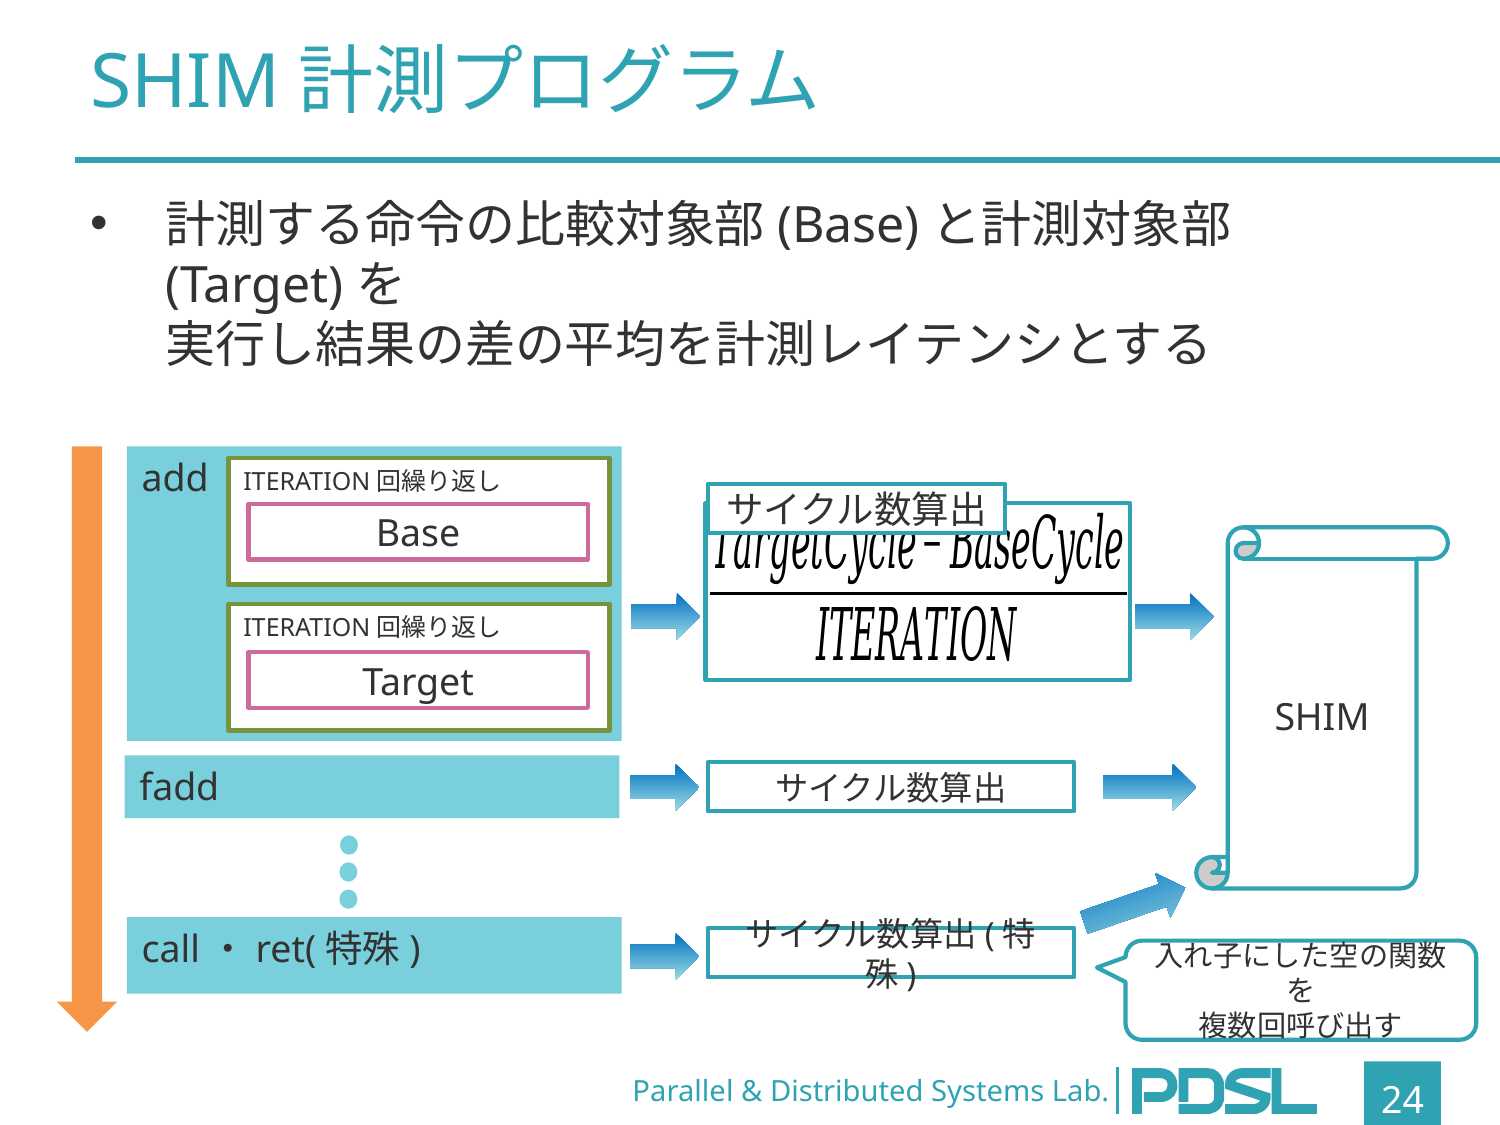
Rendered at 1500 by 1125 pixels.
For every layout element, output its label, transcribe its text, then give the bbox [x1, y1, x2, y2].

text_box [1133, 591, 1216, 643]
text_box ITERATION回繰り返し [226, 456, 612, 587]
text_box [629, 590, 703, 642]
title SHIM計測プログラム [75, 19, 1221, 136]
text_box [54, 444, 120, 1034]
text_box [1078, 871, 1188, 936]
text_box [337, 860, 360, 884]
text_box サイクル数算出 [706, 760, 1076, 813]
text_box Target [246, 650, 590, 710]
text_box [628, 761, 702, 813]
text_box サイクル数算出 [706, 482, 1007, 535]
list 計測する命令の比較対象部(Base)と計測対象部(Target)を 実行し結果の差の平均を計測レイテンシとする [75, 184, 1425, 436]
text_box ITERATION回繰り返し [226, 602, 612, 733]
text_box SHIM [1194, 525, 1450, 891]
text_box [1101, 761, 1199, 813]
text_box call・ret(特殊) [125, 915, 624, 996]
text_box [628, 930, 702, 982]
text_box Base [246, 502, 590, 562]
text_box [337, 833, 361, 857]
text_box fadd [122, 753, 621, 820]
text_box 入れ子にした空の関数を 複数回呼び出す [1094, 938, 1479, 1042]
text_box add [125, 444, 624, 743]
text_box [337, 887, 360, 911]
text_box サイクル数算出(特殊) [706, 926, 1076, 979]
